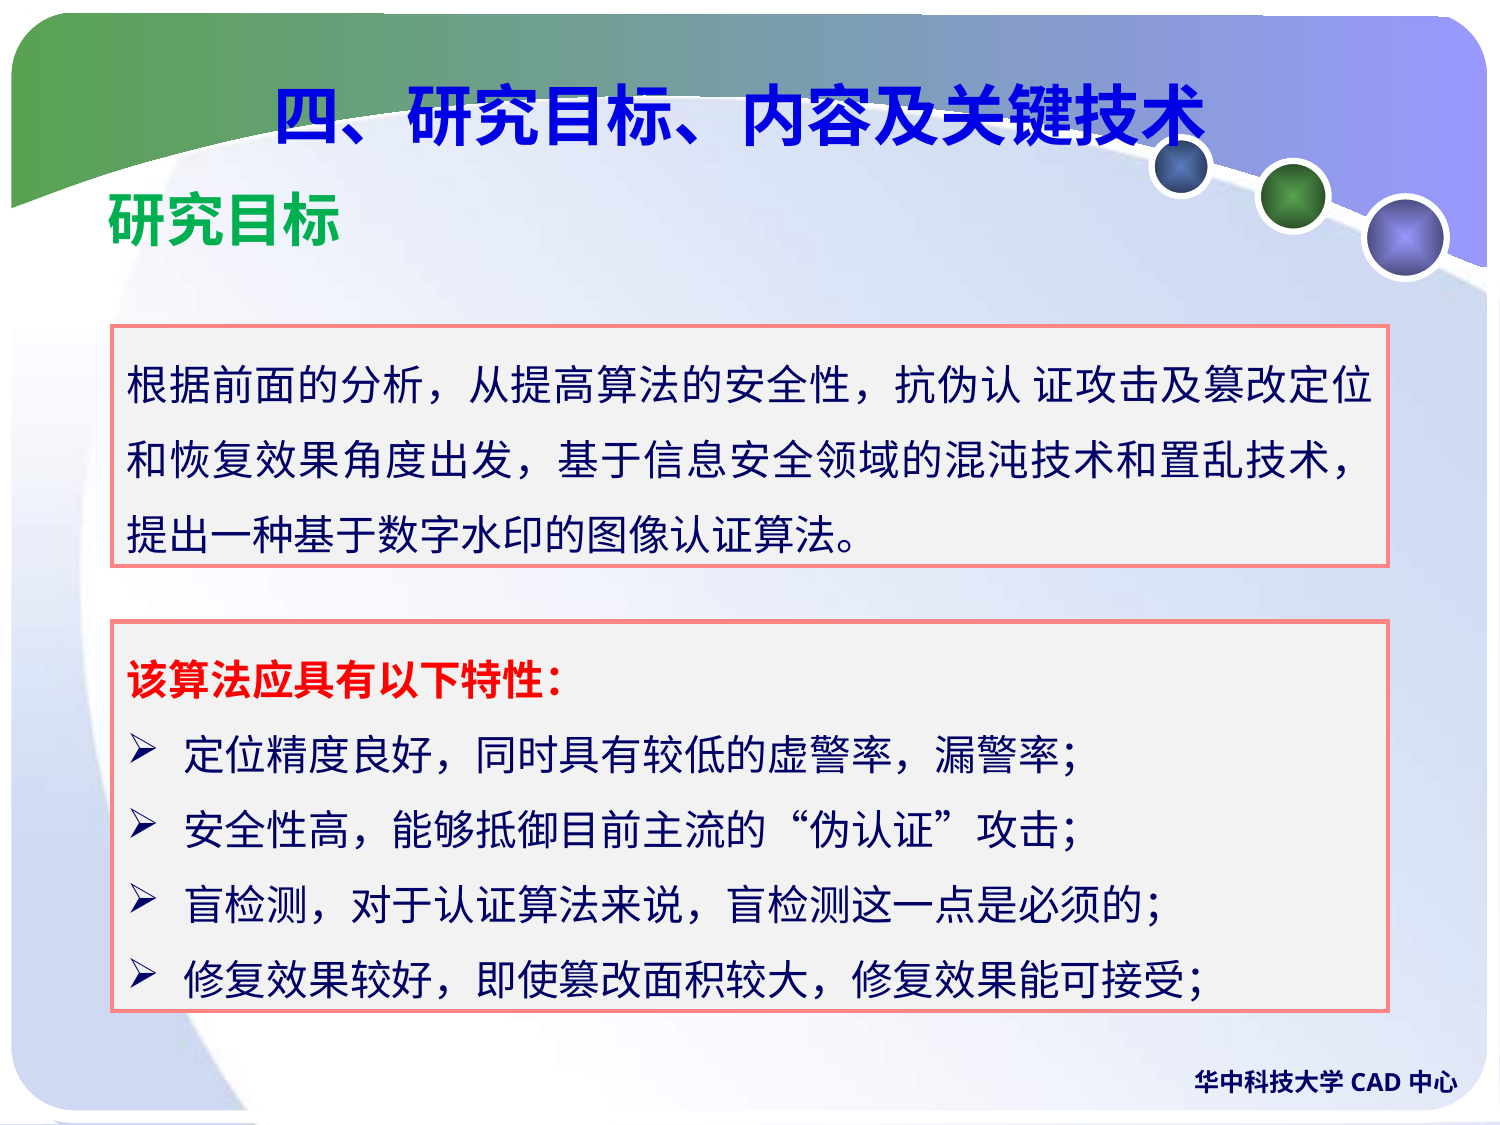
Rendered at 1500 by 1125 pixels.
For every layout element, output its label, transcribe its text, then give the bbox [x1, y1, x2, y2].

text_box 该算法应具有以下特性： 定位精度良好，同时具有较低的虚警率，漏警率； 安全性高，能够抵御目前主流的“伪认证”攻击； 盲检测，对于认证算法来说，盲检测这一点是必须的； 修复效果较好，即使篡改面积较大，修复效果能可接受； [112, 621, 1388, 1012]
text_box 根据前面的分析，从提高算法的安全性，抗伪认 证攻击及篡改定位和恢复效果角度出发，基于信息安全领域的混沌技术和置乱技术，提出一种基于数字水印的图像认证算法。 [112, 326, 1388, 566]
picture [12, 198, 1487, 1110]
text_box 四、研究目标、内容及关键技术 [65, 30, 1416, 198]
text_box 研究目标 [0, 173, 916, 262]
footer 华中科技大学CAD中心 [997, 1058, 1474, 1103]
picture [384, 13, 1445, 17]
